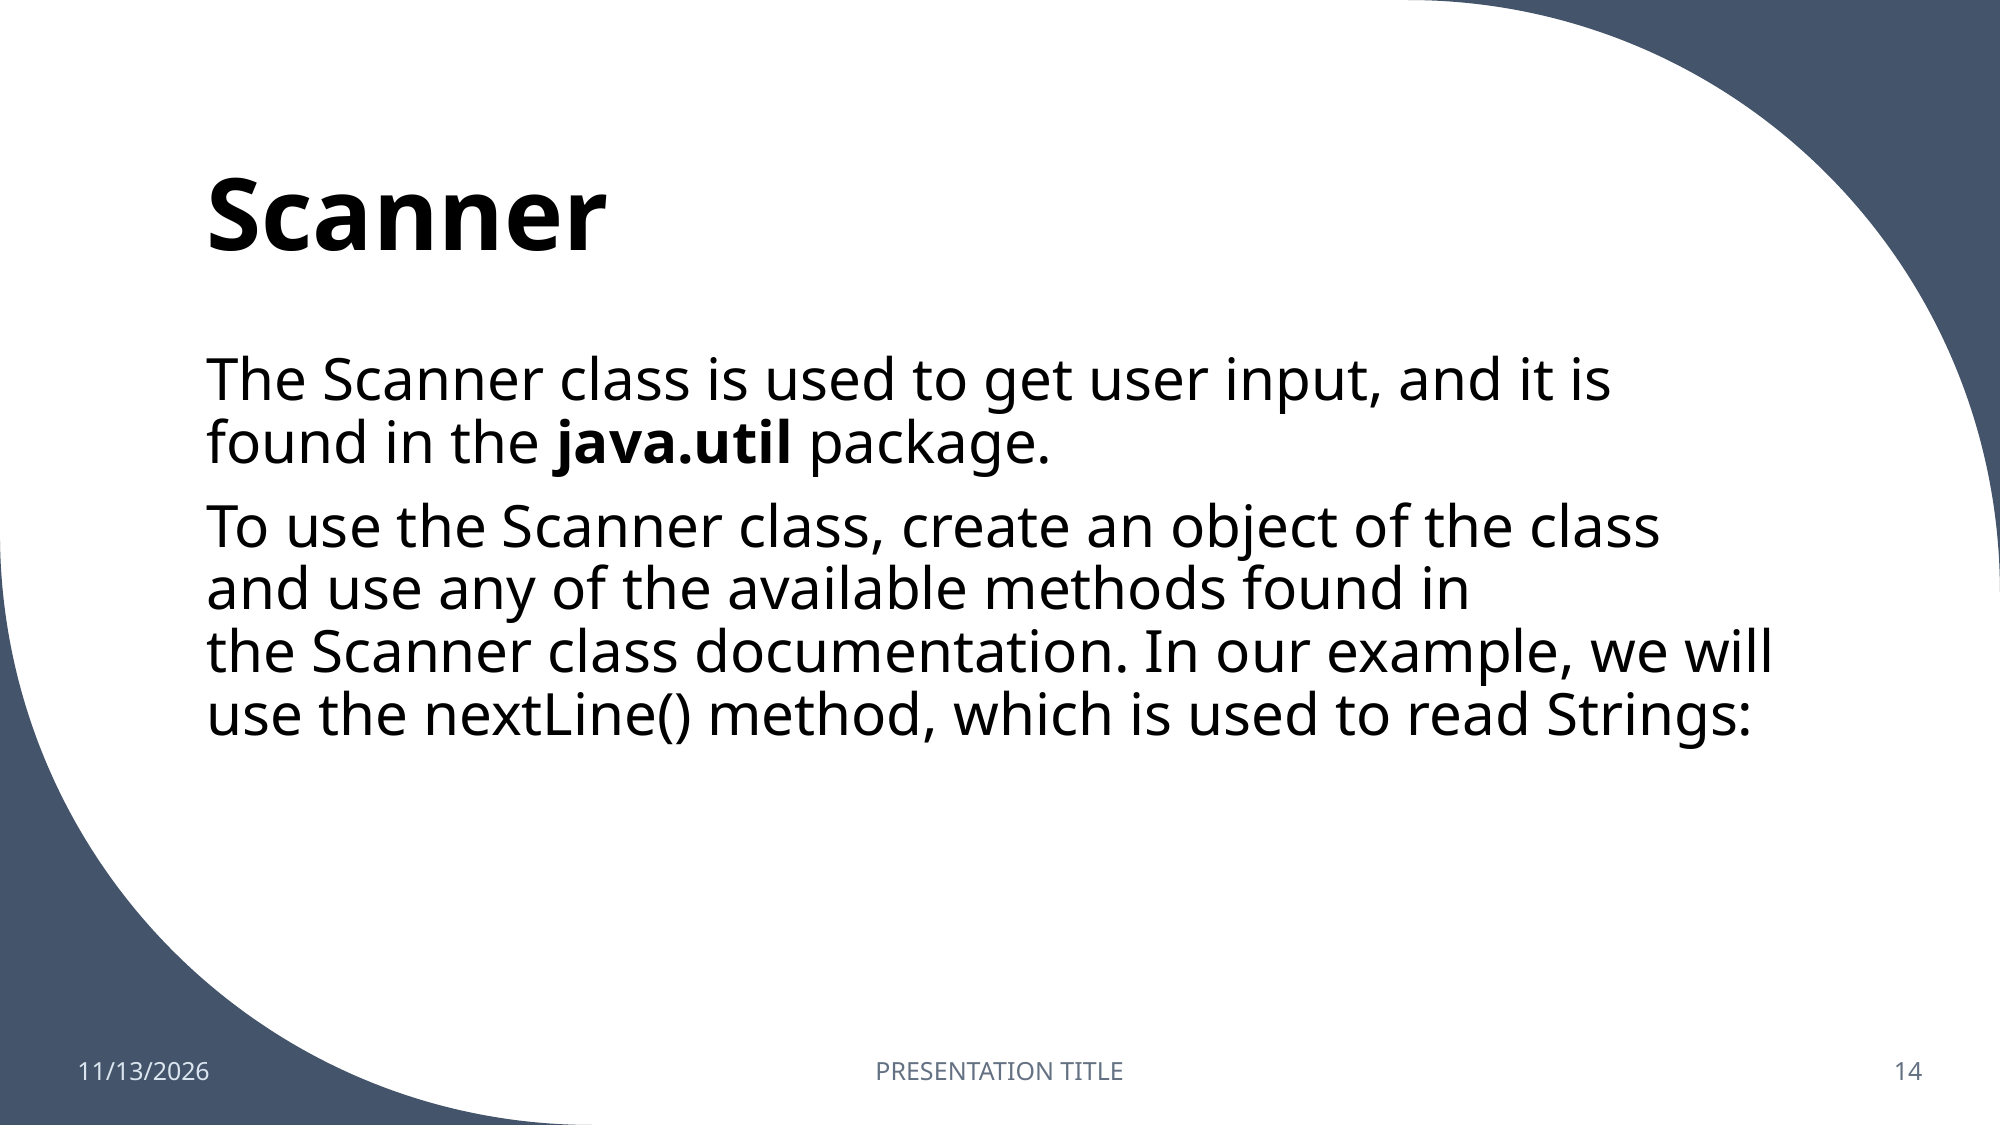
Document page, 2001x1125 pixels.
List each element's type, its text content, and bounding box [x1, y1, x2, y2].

list The Scanner class is used to get user input, and it is found in the java.util package. To use the Scanner class, create an object of the class and use any of the available methods found in the Scanner class documentation. In our example, we will use the nextLine() method, which is used to read Strings: [191, 342, 1796, 895]
title Scanner [191, 62, 1796, 280]
footer PRESENTATION TITLE [662, 1042, 1338, 1103]
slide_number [62, 1042, 342, 1103]
slide_number 14 [1665, 1042, 1938, 1103]
